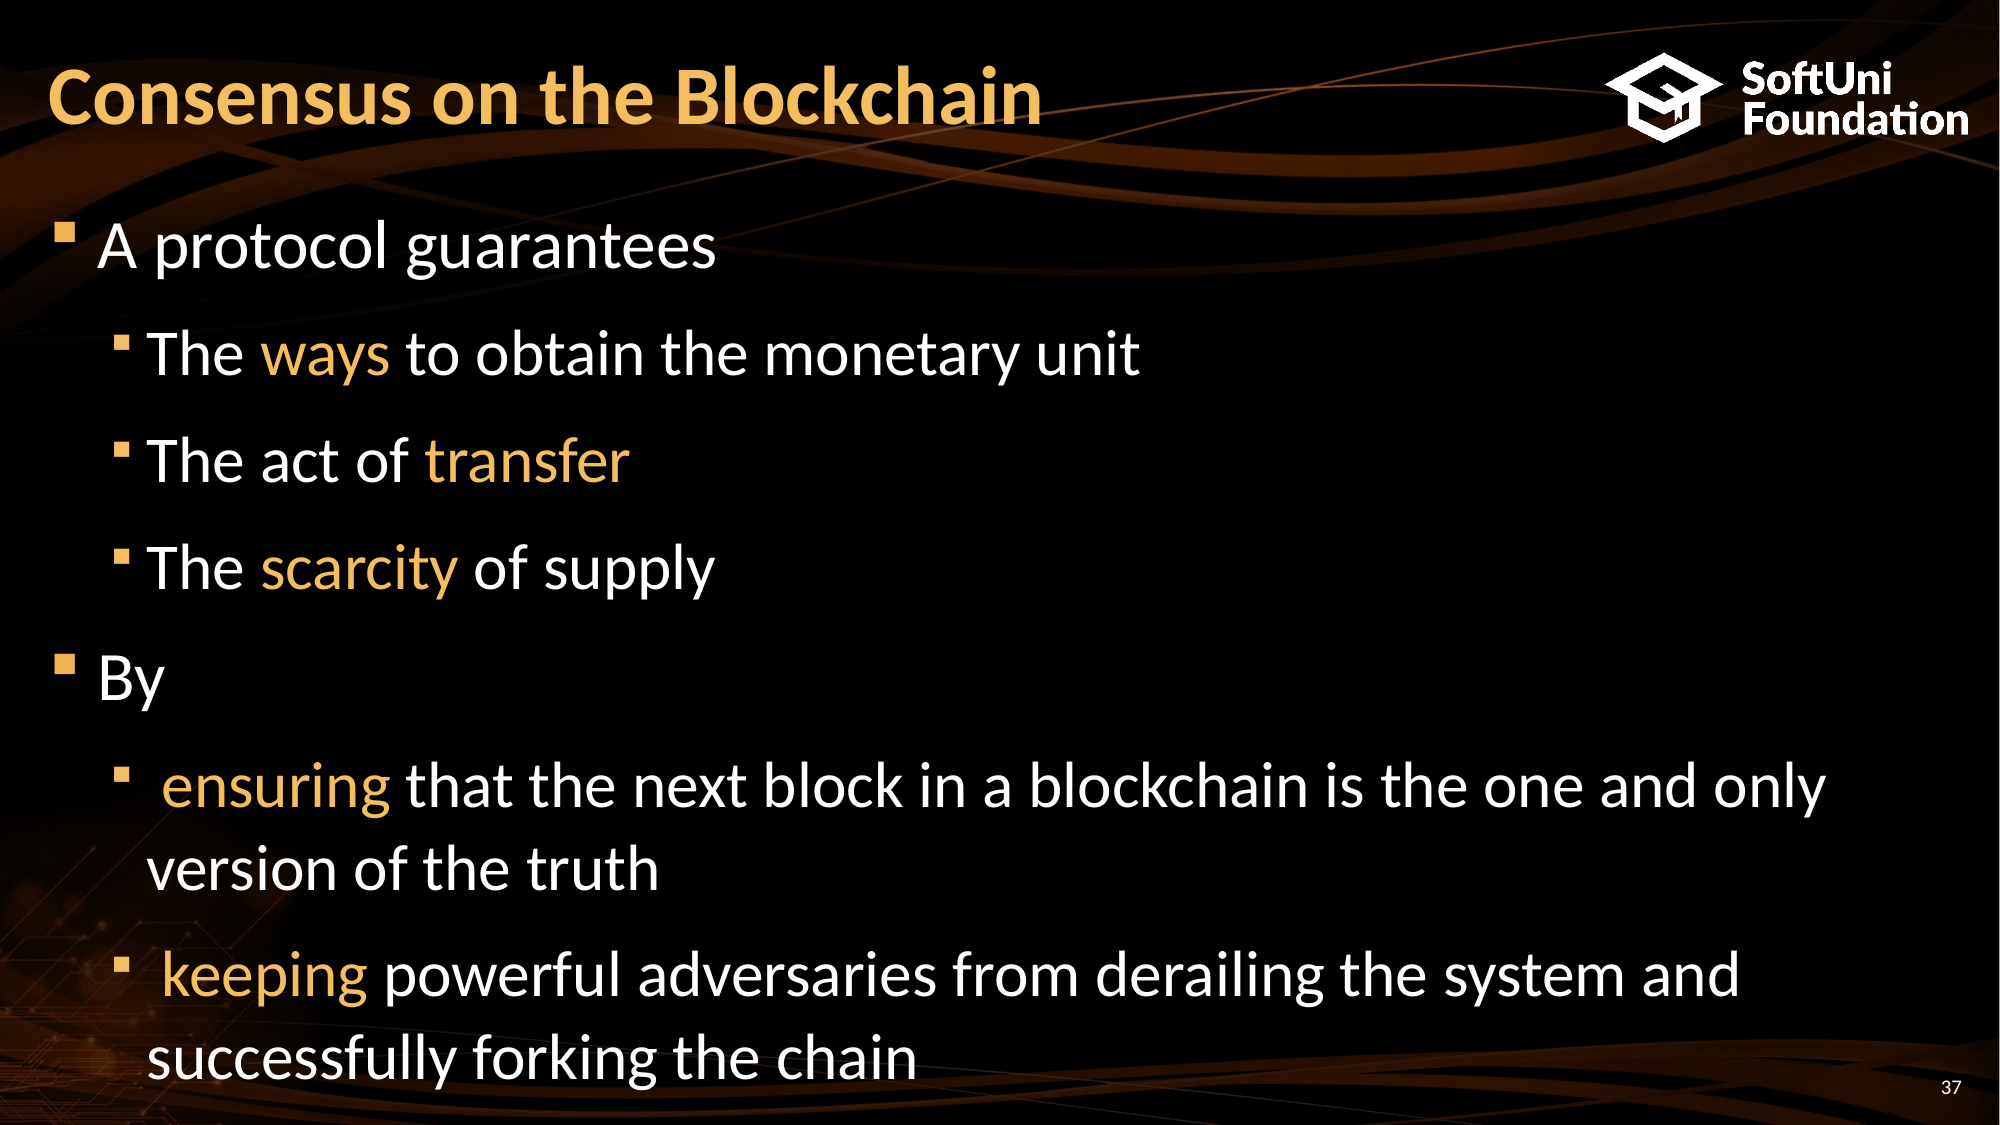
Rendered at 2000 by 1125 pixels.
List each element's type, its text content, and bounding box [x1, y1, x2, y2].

title Consensus on the Blockchain [30, 6, 1602, 189]
list A protocol guarantees The ways to obtain the monetary unit The act of transfer The scarcity of supply By ensuring that the next block in a blockchain is the one and only version of the truth keeping powerful adversaries from derailing the system and successfully forking the chain [31, 188, 1968, 1103]
picture [0, 0, 2000, 1125]
